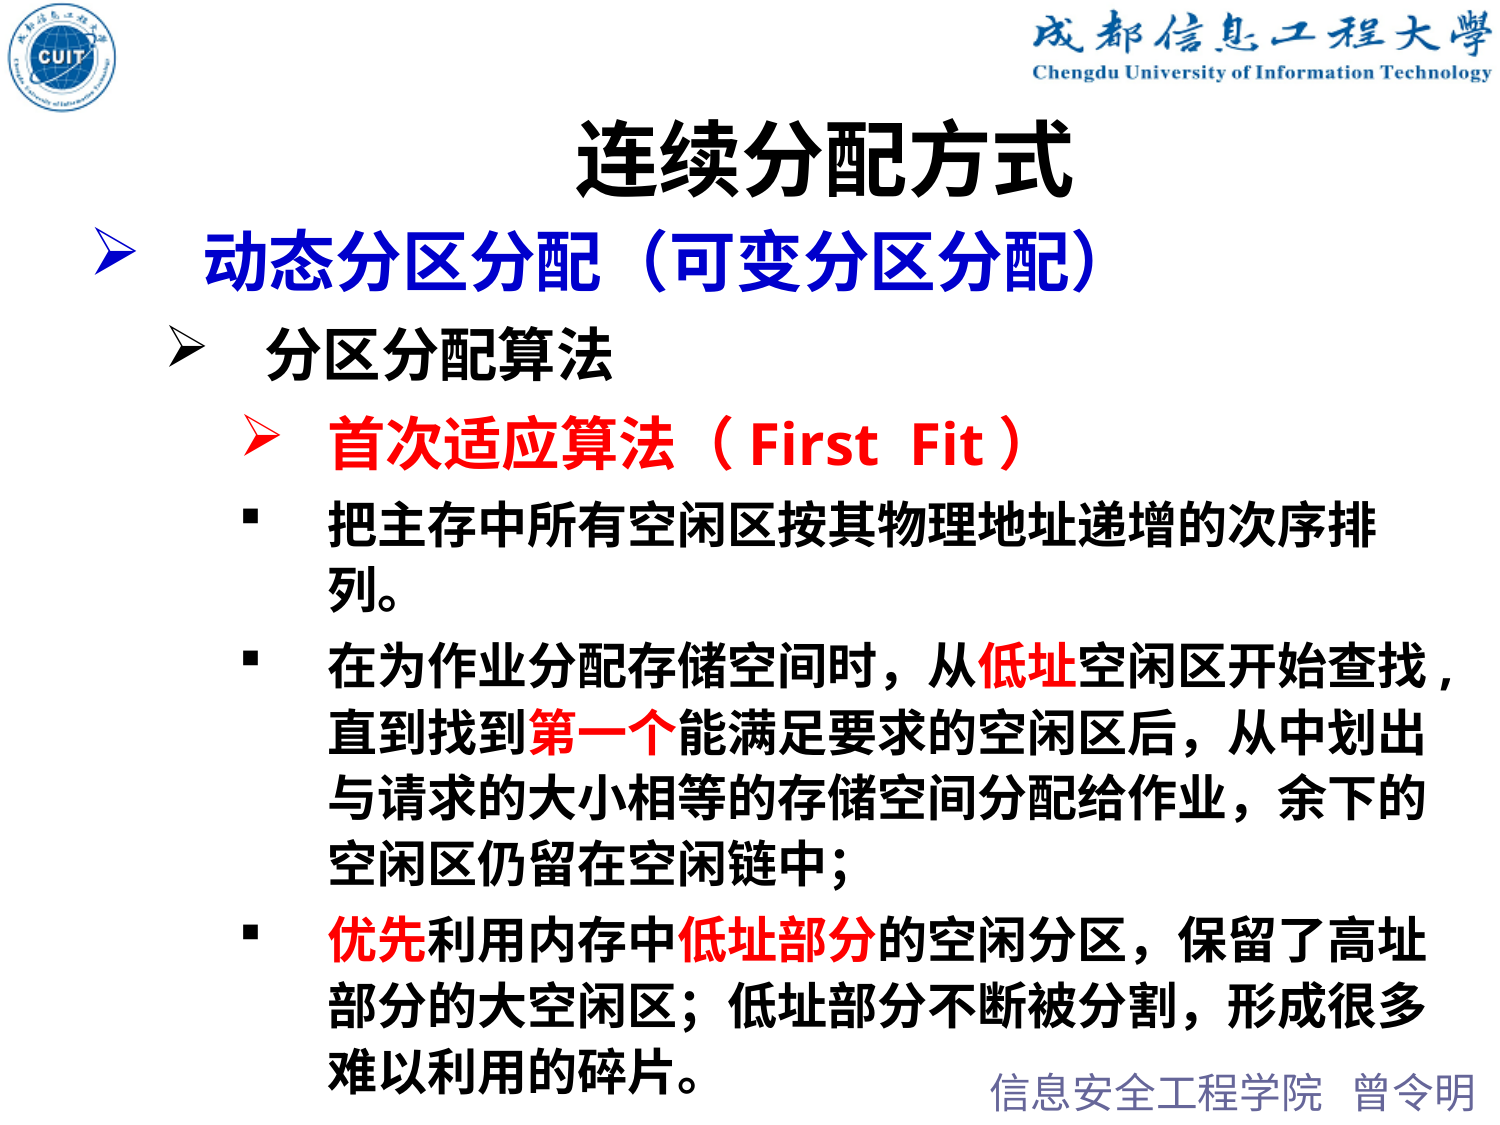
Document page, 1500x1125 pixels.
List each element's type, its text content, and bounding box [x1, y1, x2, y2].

picture [0, 0, 130, 116]
text_box 连续分配方式 [212, 99, 1438, 212]
text_box 动态分区分配（可变分区分配） 分区分配算法 首次适应算法（First Fit） 把主存中所有空闲区按其物理地址递增的次序排列。 在为作业分配存储空间时，从低址空闲区开始查找,直到找到第一个能满足要求的空闲区后，从中划出与请求的大小相等的存储空间分配给作业，余下的空闲区仍留在空闲链中； 优先利用内存中低址部分的空闲分区，保留了高址部分的大空闲区；低址部分不断被分割，形成很多难以利用的碎片。 [75, 212, 1475, 1088]
picture [1021, 0, 1500, 91]
